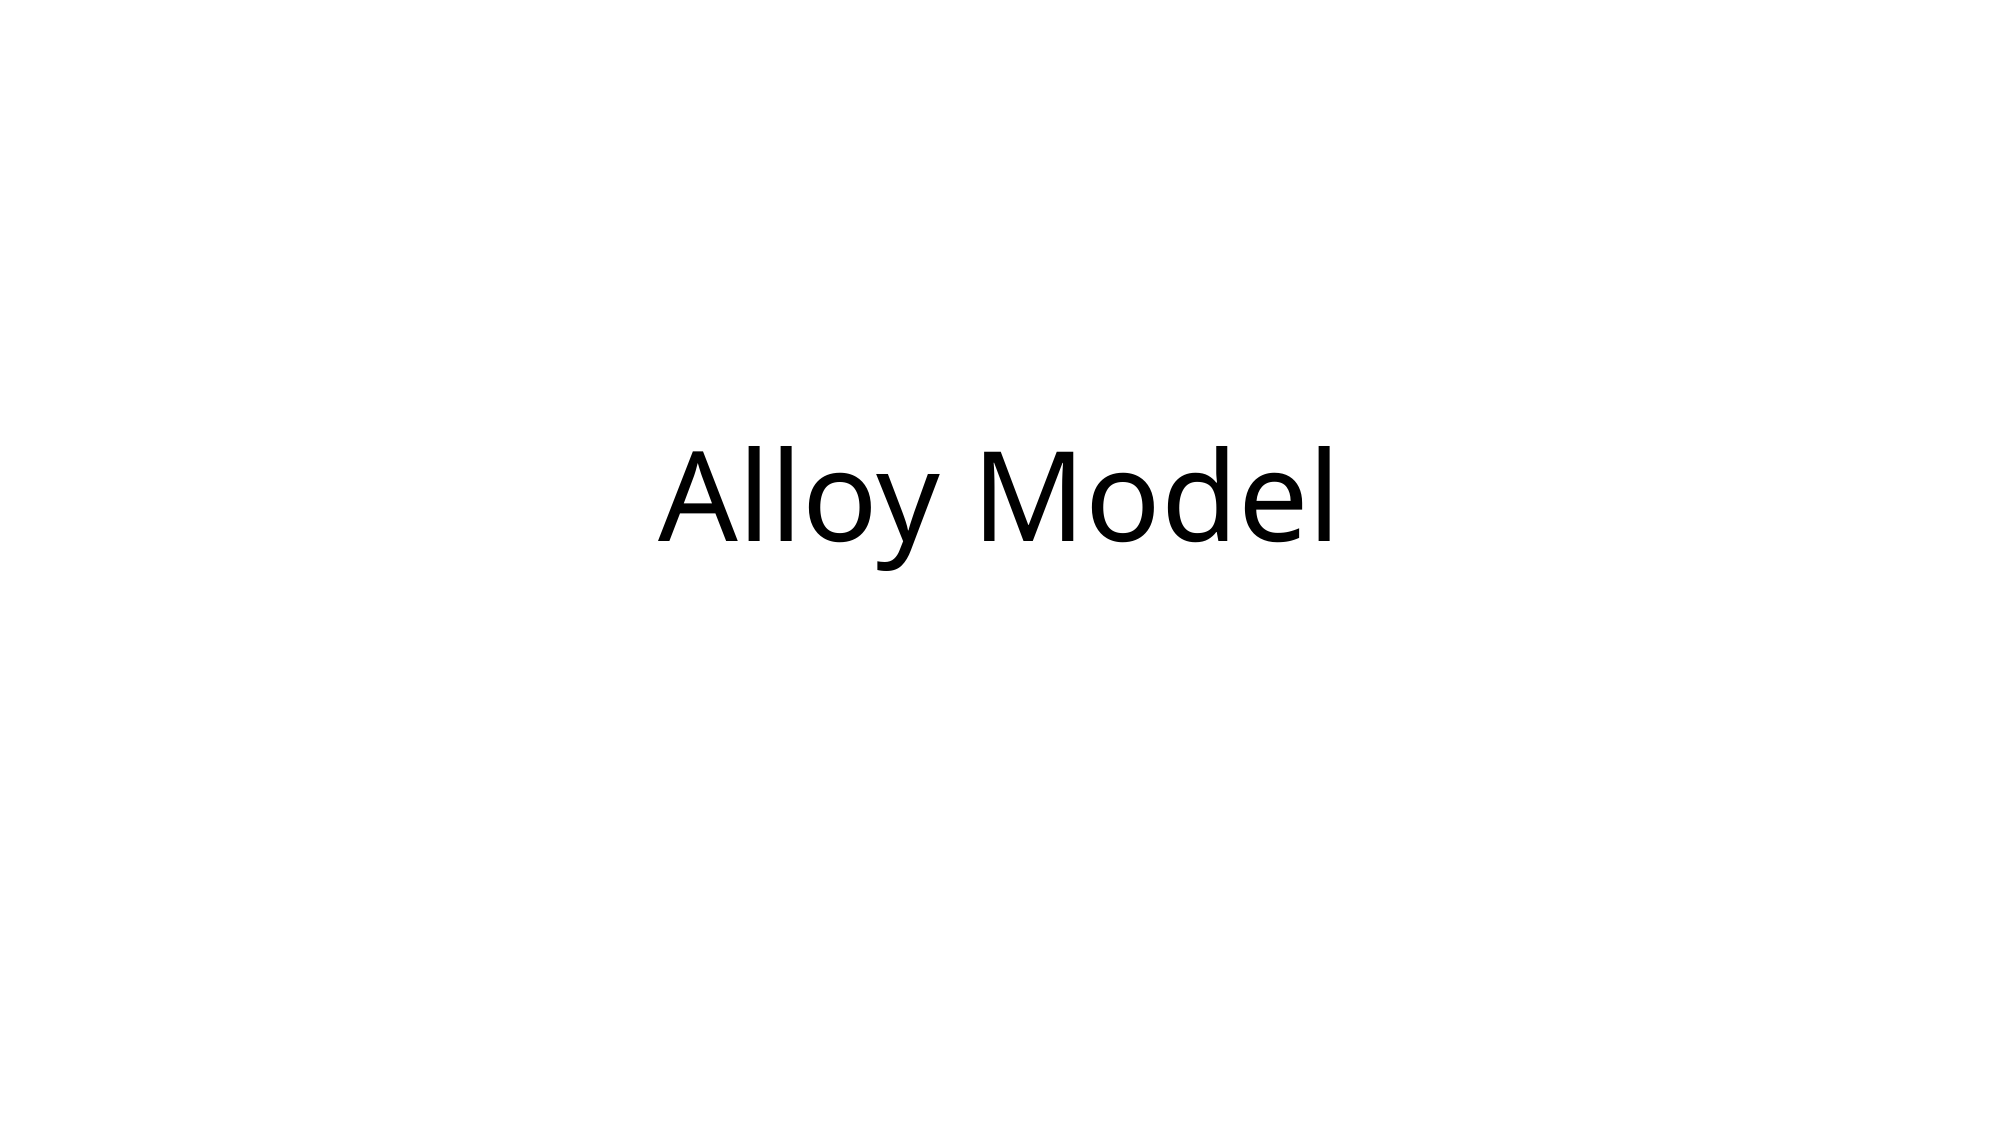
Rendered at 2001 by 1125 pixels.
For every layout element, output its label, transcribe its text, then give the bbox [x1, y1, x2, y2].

title Alloy Model [249, 184, 1750, 576]
